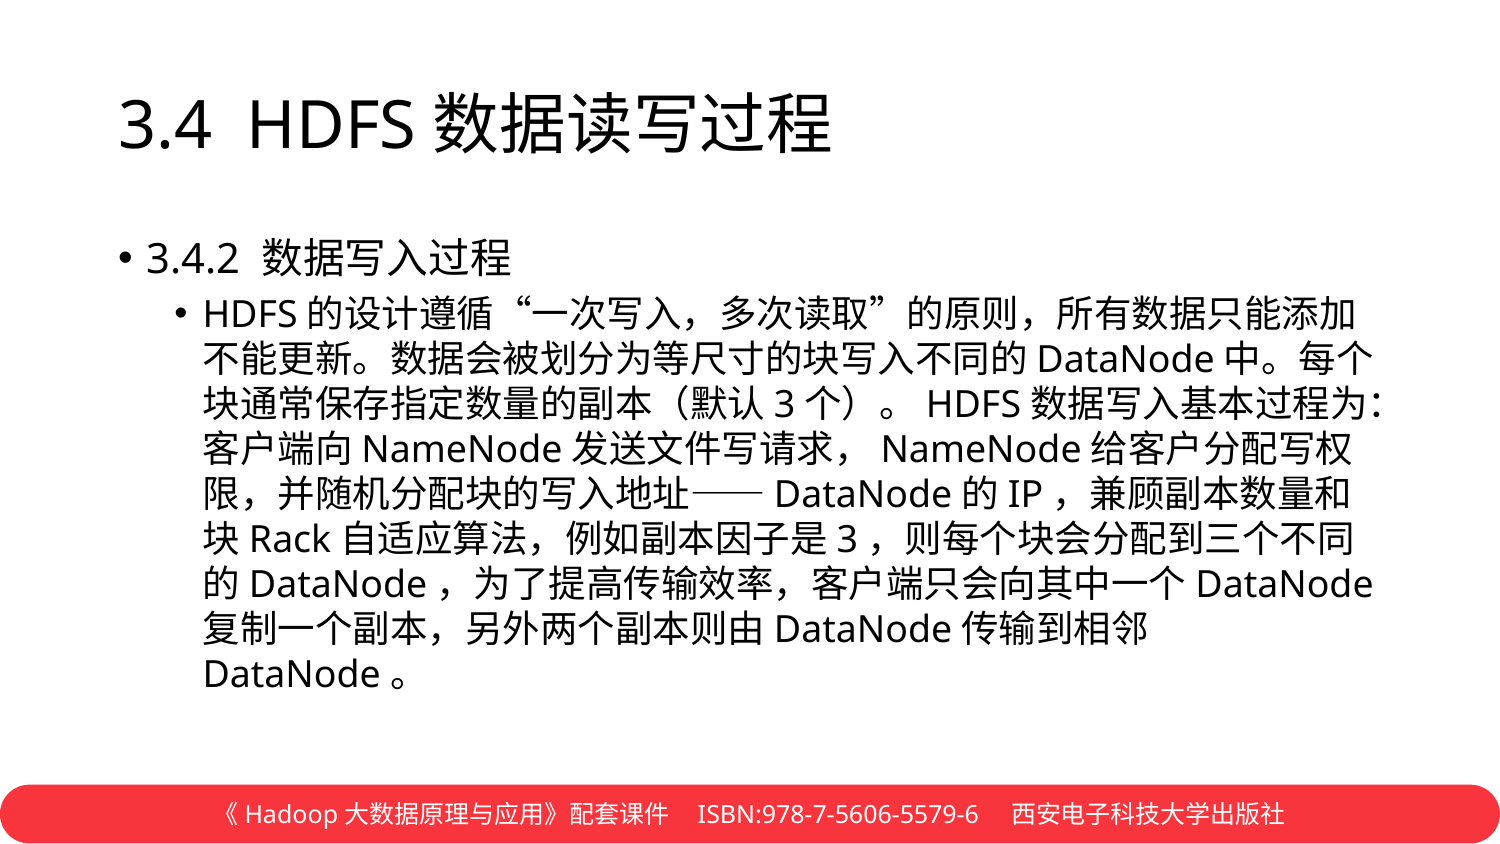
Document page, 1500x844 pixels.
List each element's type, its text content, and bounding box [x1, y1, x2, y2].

title 3.4 HDFS数据读写过程 [103, 44, 1397, 208]
list 3.4.2 数据写入过程 HDFS的设计遵循“一次写入，多次读取”的原则，所有数据只能添加不能更新。数据会被划分为等尺寸的块写入不同的DataNode中。每个块通常保存指定数量的副本（默认3个）。HDFS数据写入基本过程为：客户端向NameNode发送文件写请求，NameNode给客户分配写权限，并随机分配块的写入地址——DataNode的IP，兼顾副本数量和块Rack自适应算法，例如副本因子是3，则每个块会分配到三个不同的DataNode，为了提高传输效率，客户端只会向其中一个DataNode复制一个副本，另外两个副本则由DataNode传输到相邻DataNode。 [103, 224, 1397, 760]
